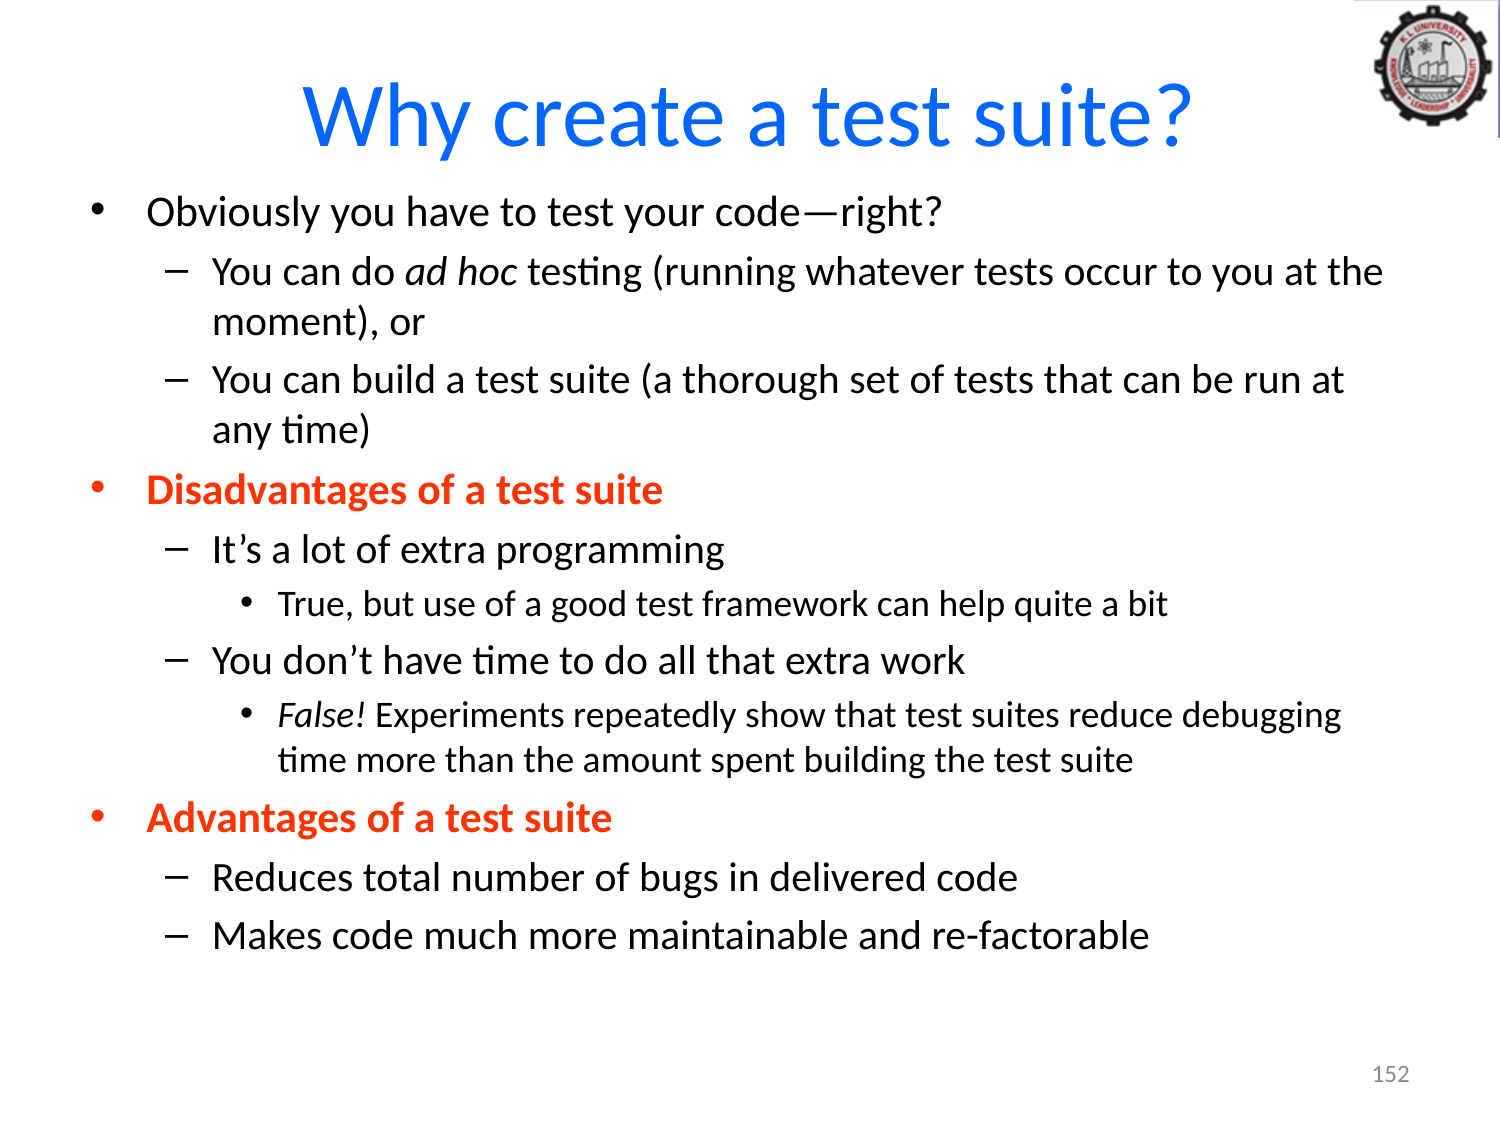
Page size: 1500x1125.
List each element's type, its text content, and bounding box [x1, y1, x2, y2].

picture [1354, 0, 1500, 138]
title Why create a test suite? [75, 45, 1425, 174]
list Obviously you have to test your code—right? You can do ad hoc testing (running whatever tests occur to you at the moment), or You can build a test suite (a thorough set of tests that can be run at any time) Disadvantages of a test suite It’s a lot of extra programming True, but use of a good test framework can help quite a bit You don’t have time to do all that extra work False! Experiments repeatedly show that test suites reduce debugging time more than the amount spent building the test suite Advantages of a test suite Reduces total number of bugs in delivered code Makes code much more maintainable and re-factorable [75, 174, 1425, 1013]
slide_number 152 [1074, 1042, 1425, 1103]
